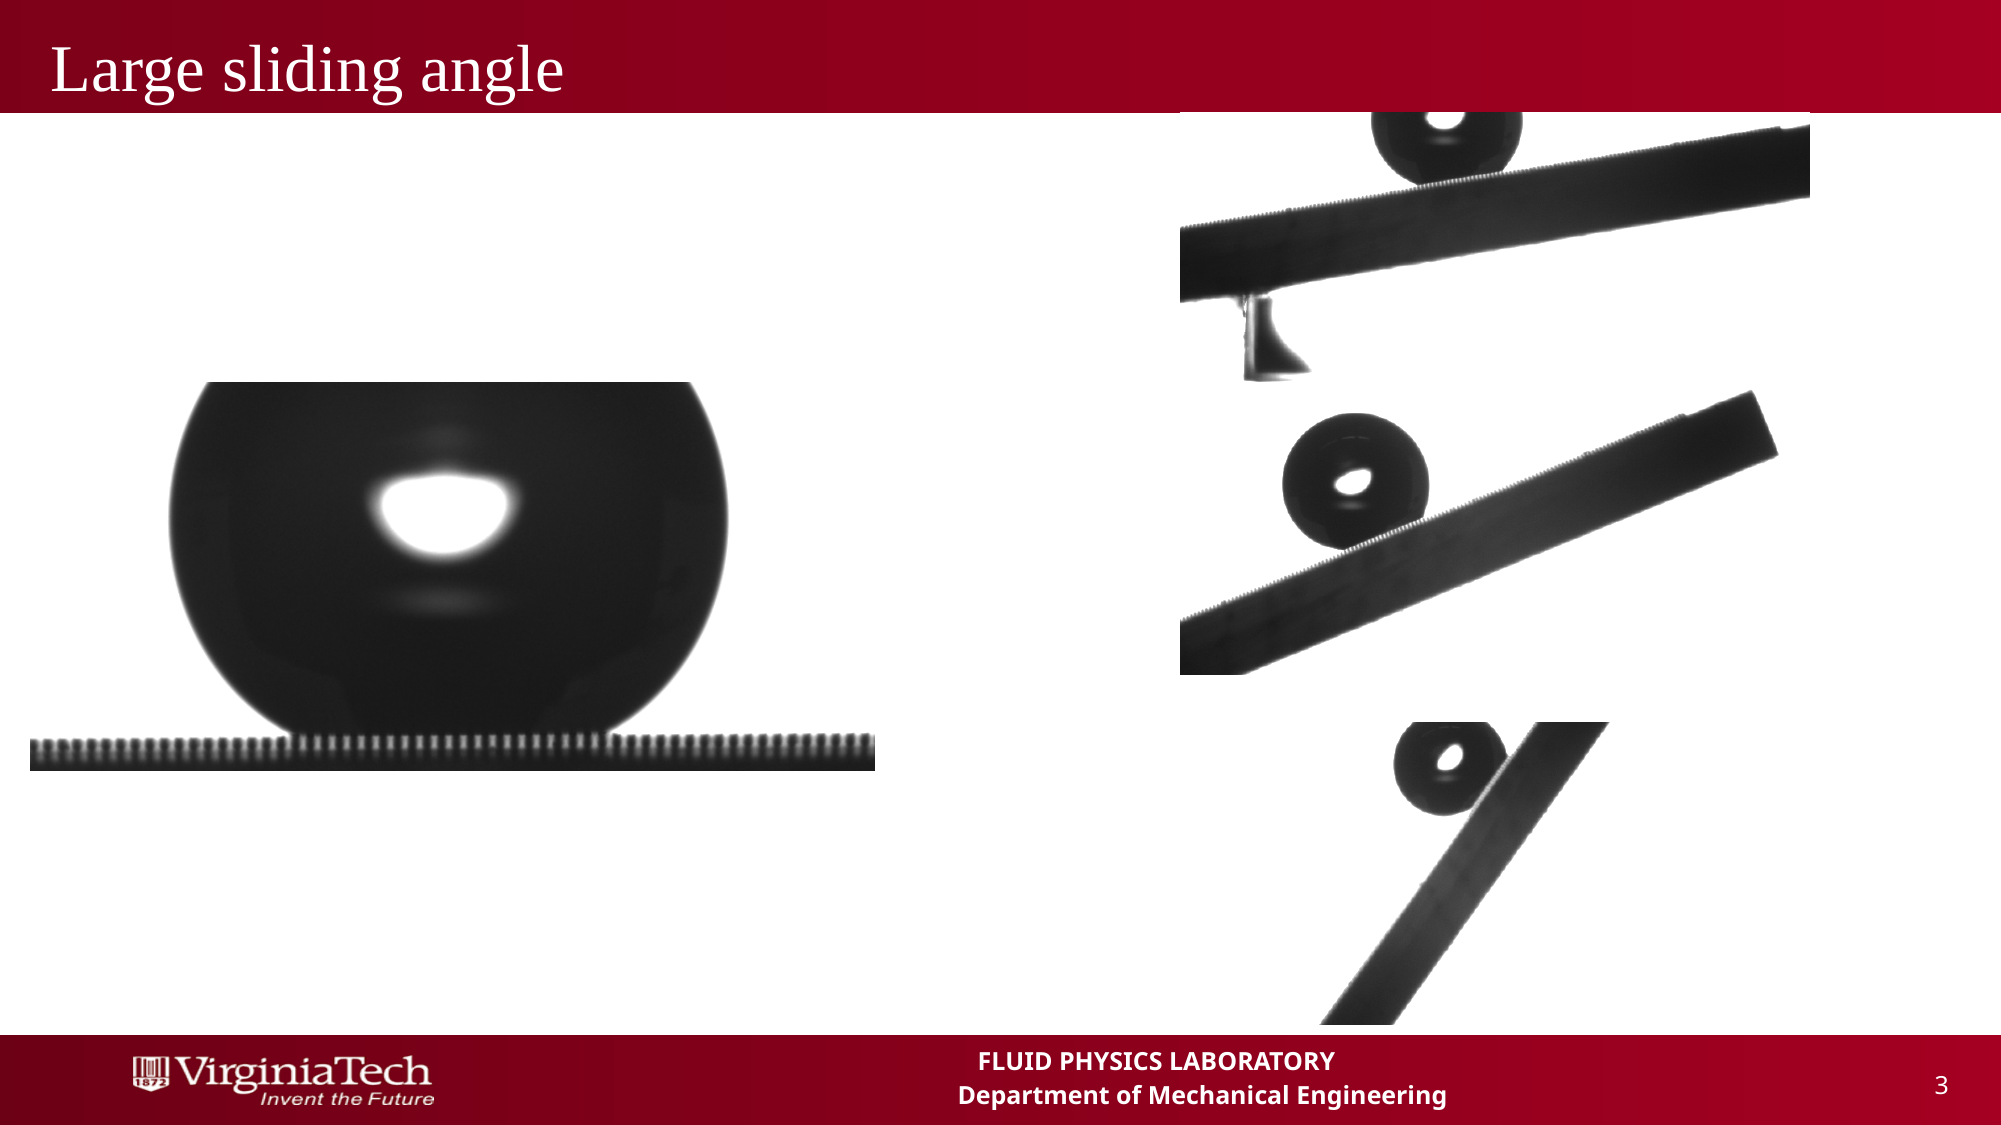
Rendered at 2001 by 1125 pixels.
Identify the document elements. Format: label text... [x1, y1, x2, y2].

title Large sliding angle [0, 0, 2000, 113]
picture [1180, 112, 1810, 676]
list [30, 381, 875, 771]
picture [133, 1055, 434, 1105]
picture [1180, 722, 1837, 1026]
slide_number 3 [1913, 1062, 2000, 1108]
